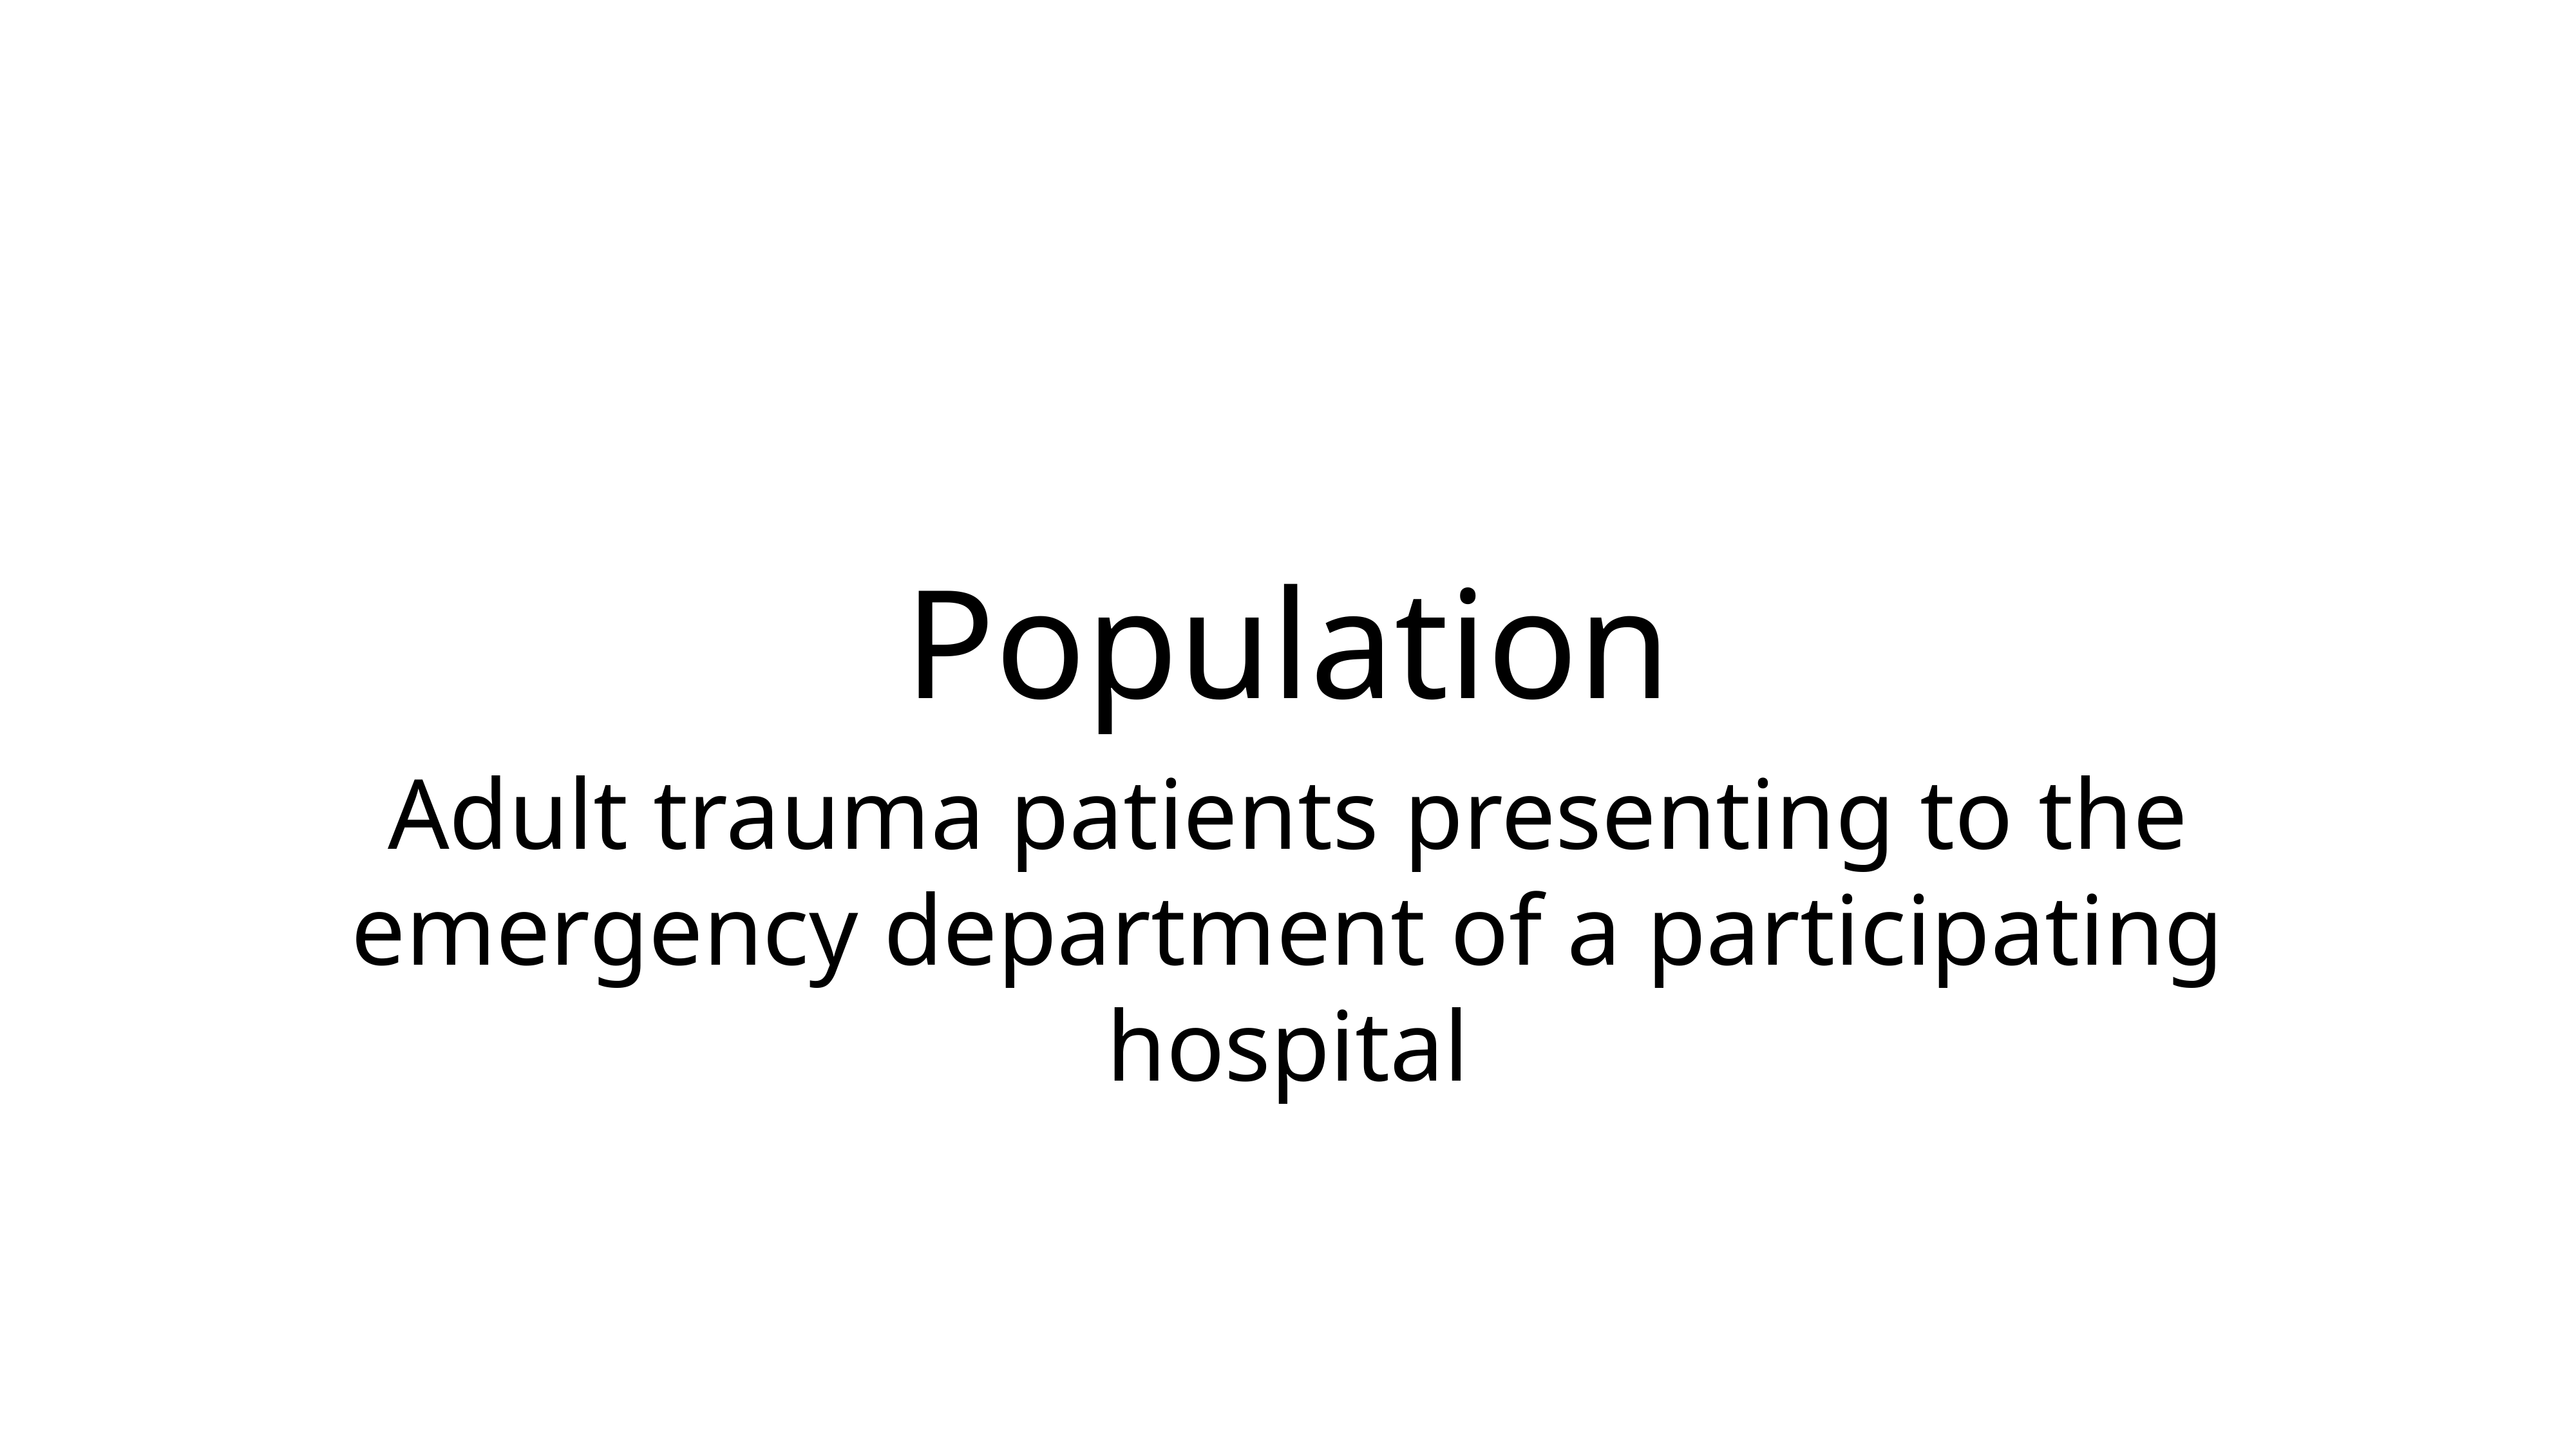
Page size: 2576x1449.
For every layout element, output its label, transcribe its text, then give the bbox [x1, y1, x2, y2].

subtitle Adult trauma patients presenting to the emergency department of a participating hospital [187, 746, 2389, 1103]
title Population [187, 242, 2389, 735]
